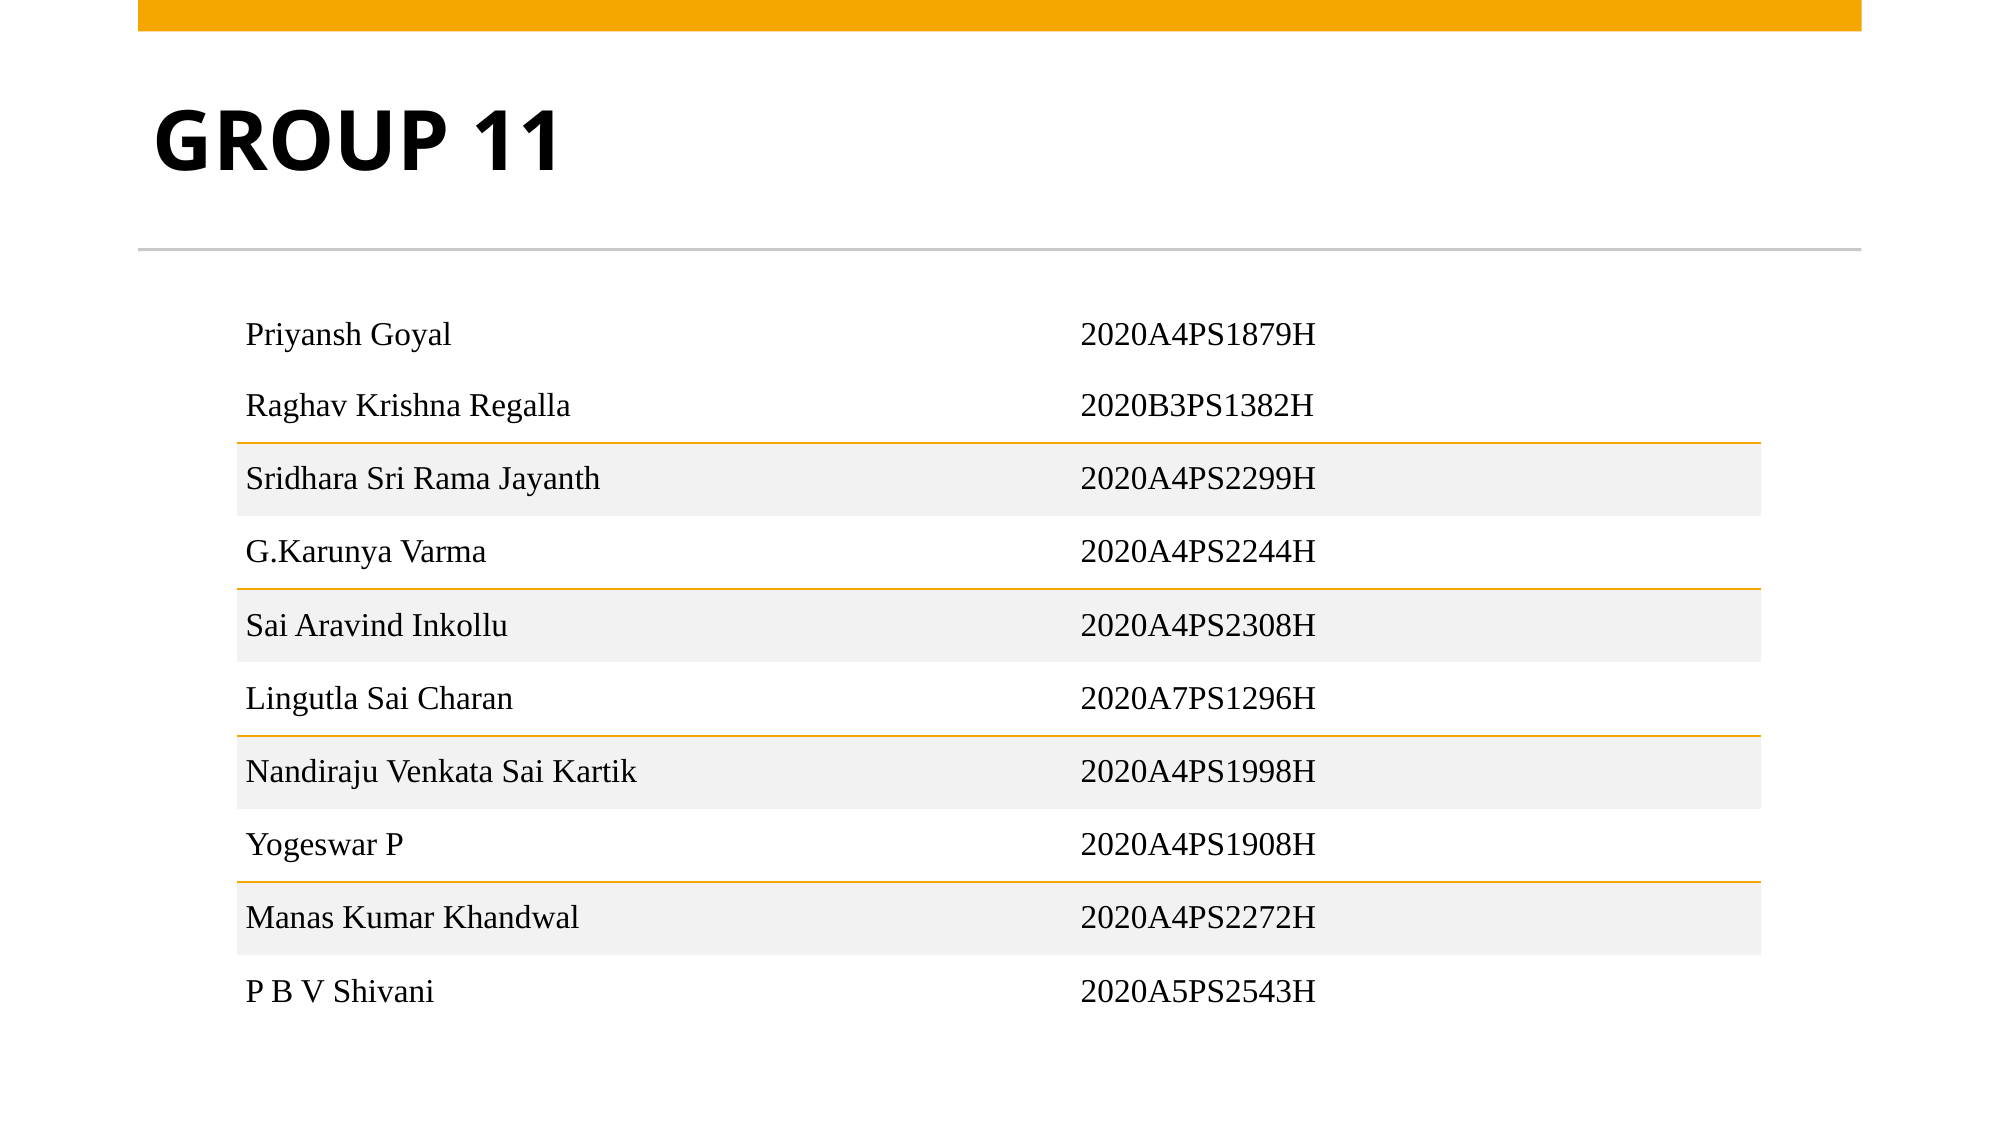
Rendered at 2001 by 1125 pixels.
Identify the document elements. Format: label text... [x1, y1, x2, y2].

table_cell 2020A4PS2299H [1072, 444, 1761, 516]
table_cell 2020A4PS1908H [1072, 809, 1761, 881]
text_box [0, 0, 2000, 1125]
table_cell G.Karunya Varma [237, 516, 1072, 588]
table_header Priyansh Goyal [237, 285, 1072, 370]
table_cell 2020A5PS2543H [1072, 955, 1761, 1029]
table_cell P B V Shivani [237, 955, 1072, 1029]
table_cell Nandiraju Venkata Sai Kartik [237, 737, 1072, 809]
table_cell 2020A4PS2272H [1072, 883, 1761, 955]
table_cell 2020A4PS1998H [1072, 737, 1761, 809]
table_cell Yogeswar P [237, 809, 1072, 881]
table_cell Lingutla Sai Charan [237, 662, 1072, 735]
table_cell 2020B3PS1382H [1072, 370, 1761, 442]
text_box [137, 0, 1863, 32]
table_cell Raghav Krishna Regalla [237, 370, 1072, 442]
table_cell 2020A4PS2244H [1072, 516, 1761, 588]
title GROUP 11 [138, 54, 1862, 232]
table_cell 2020A4PS2308H [1072, 590, 1761, 662]
table_cell Sai Aravind Inkollu [237, 590, 1072, 662]
table_cell Sridhara Sri Rama Jayanth [237, 444, 1072, 516]
table_header 2020A4PS1879H [1072, 285, 1761, 370]
text_box [137, 247, 1863, 252]
table_cell 2020A7PS1296H [1072, 662, 1761, 735]
table_cell Manas Kumar Khandwal [237, 883, 1072, 955]
